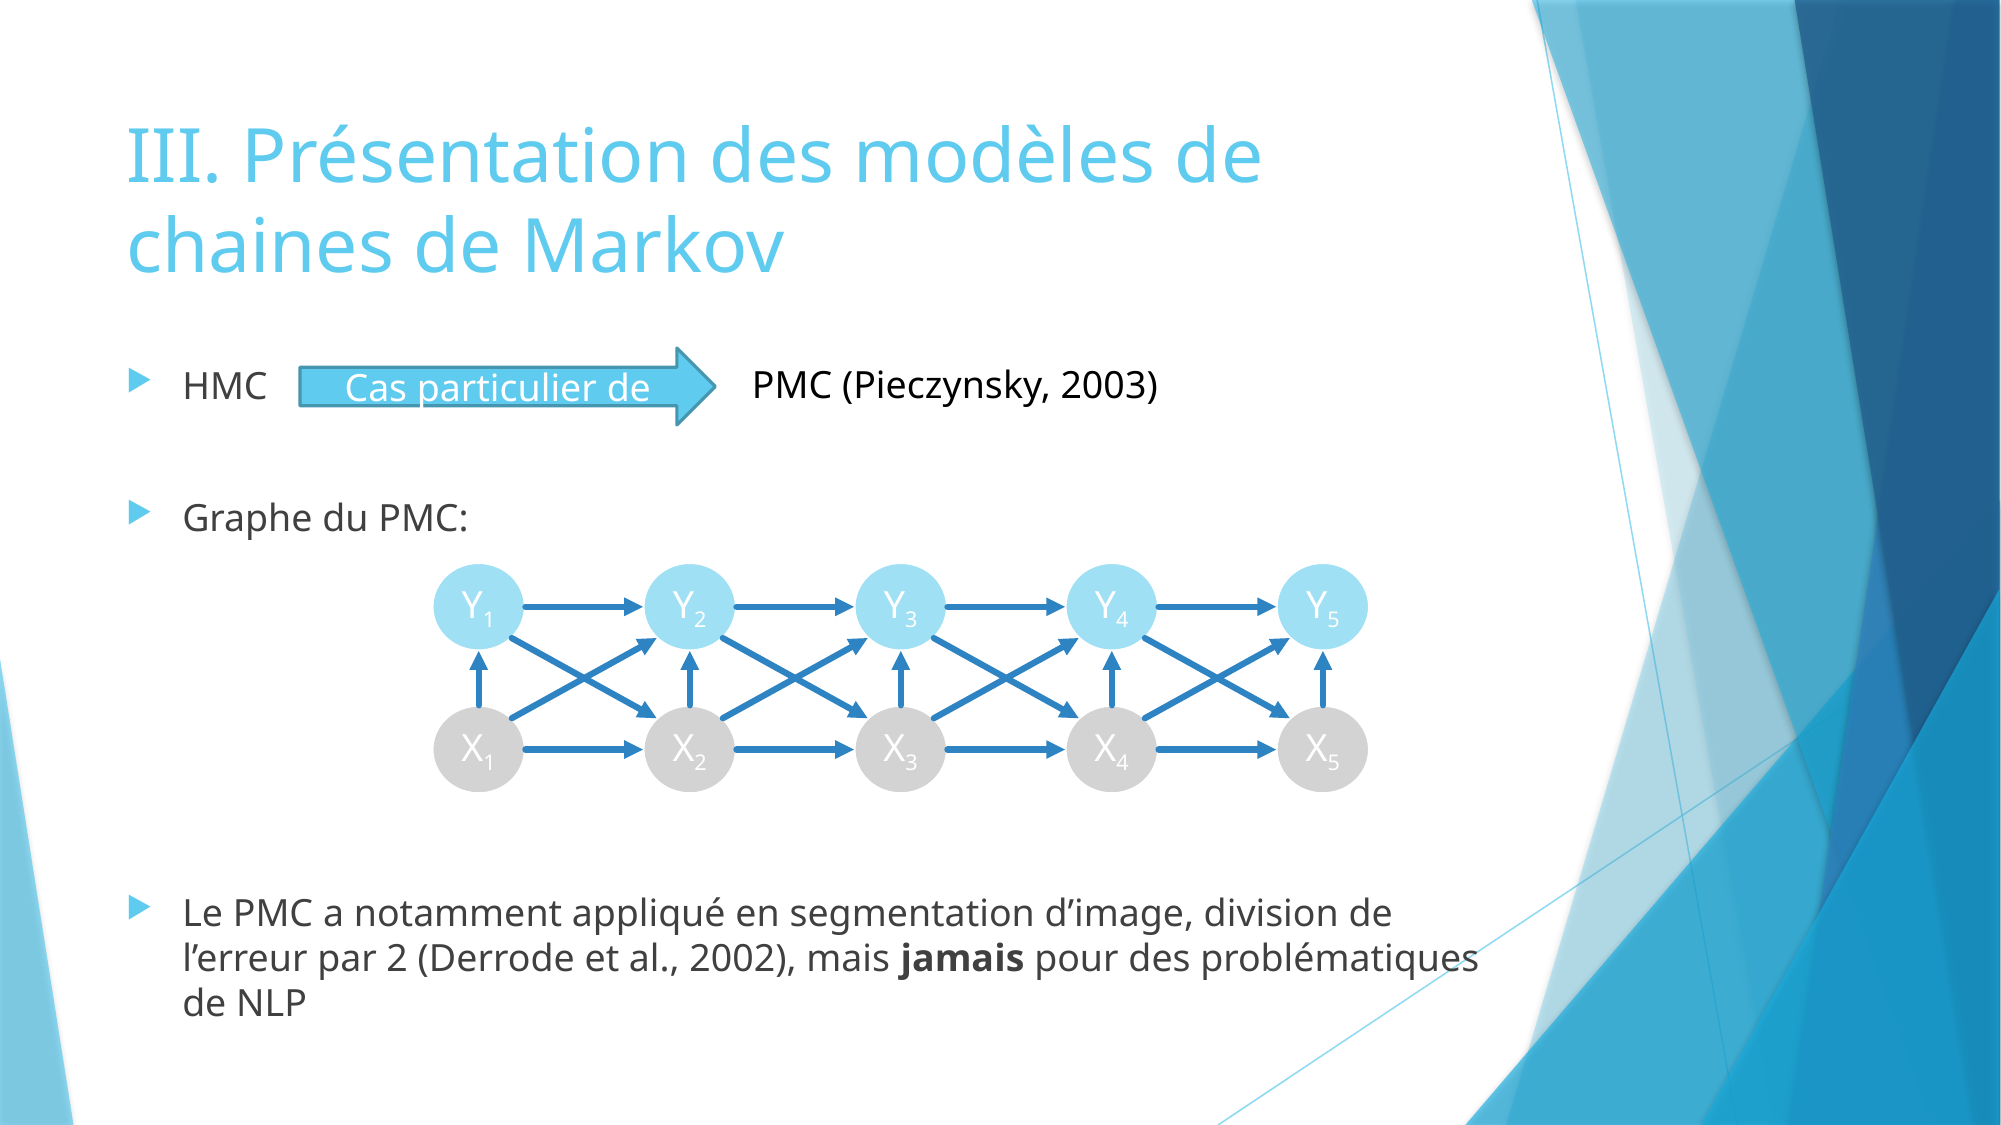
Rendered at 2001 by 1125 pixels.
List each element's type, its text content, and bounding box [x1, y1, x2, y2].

title III. Présentation des modèles de chaines de Markov [111, 99, 1522, 317]
text_box Y2 [641, 560, 738, 653]
text_box PMC (Pieczynsky, 2003) [737, 353, 1173, 414]
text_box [511, 637, 658, 719]
text_box Y1 [430, 560, 527, 653]
text_box X3 [852, 704, 949, 796]
text_box X2 [641, 704, 738, 796]
text_box X4 [1063, 704, 1160, 796]
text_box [722, 637, 869, 719]
text_box X1 [430, 704, 527, 796]
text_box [933, 637, 1080, 719]
text_box X5 [1274, 704, 1372, 796]
text_box Y5 [1274, 560, 1372, 653]
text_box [1144, 637, 1291, 719]
text_box Y4 [1063, 560, 1160, 653]
list HMC Graphe du PMC: Le PMC a notamment appliqué en segmentation d’image, division de l’erreur par 2 (Derrode et al., 2002), mais jamais pour des problématiques de NLP [111, 354, 1522, 1077]
text_box Y3 [852, 560, 949, 653]
text_box Cas particulier de [298, 346, 717, 427]
